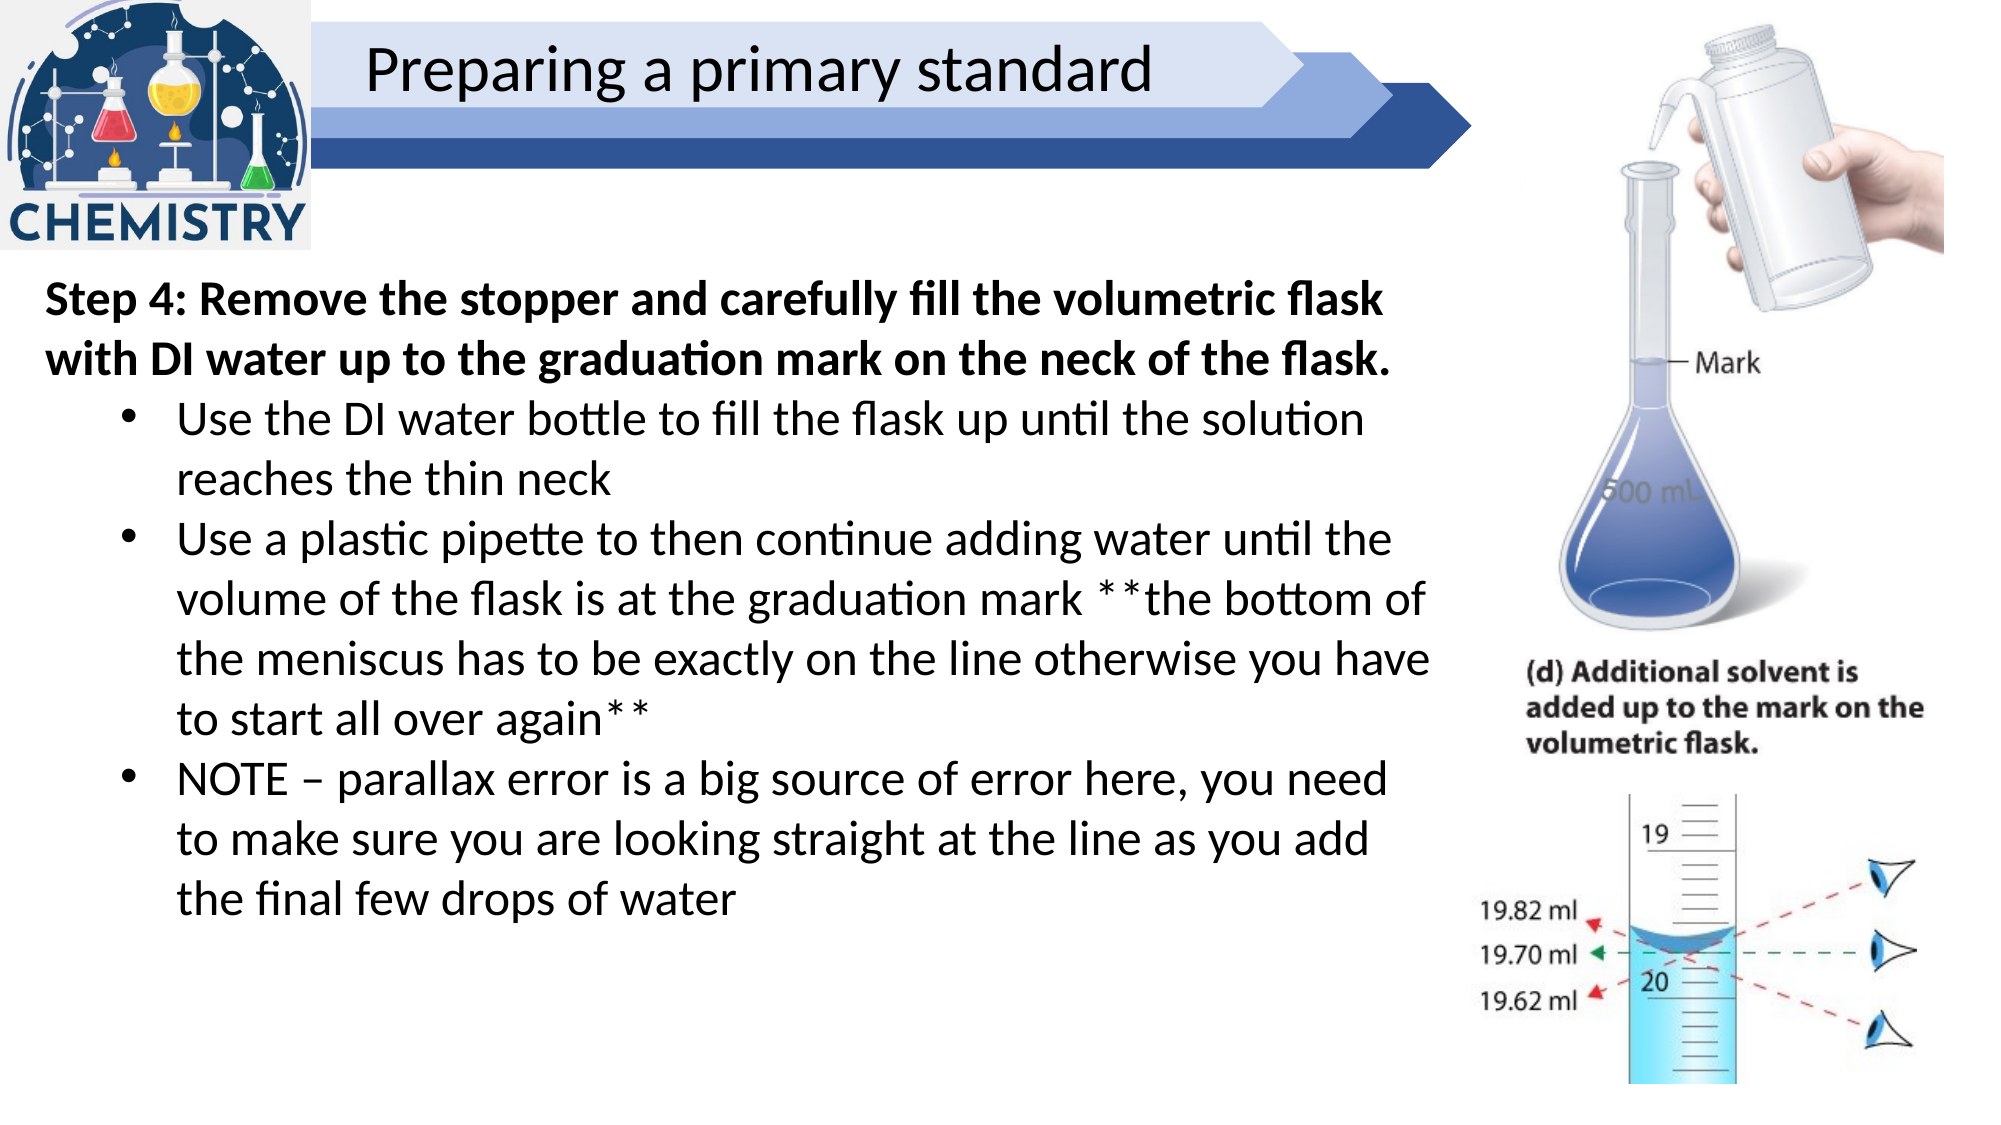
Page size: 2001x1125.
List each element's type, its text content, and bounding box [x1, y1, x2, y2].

picture [0, 0, 311, 250]
picture [1520, 12, 1944, 779]
picture [1471, 794, 1917, 1084]
text_box Preparing a primary standard [311, 20, 1306, 109]
text_box [311, 81, 1474, 170]
text_box Step 4: Remove the stopper and carefully fill the volumetric flask with DI water up to the graduation mark on the neck of the flask. Use the DI water bottle to fill the flask up until the solution reaches the thin neck Use a plastic pipette to then continue adding water until the volume of the flask is at the graduation mark **the bottom of the meniscus has to be exactly on the line otherwise you have to start all over again** NOTE – parallax error is a big source of error here, you need to make sure you are looking straight at the line as you add the final few drops of water [30, 257, 1447, 933]
text_box [311, 51, 1395, 140]
